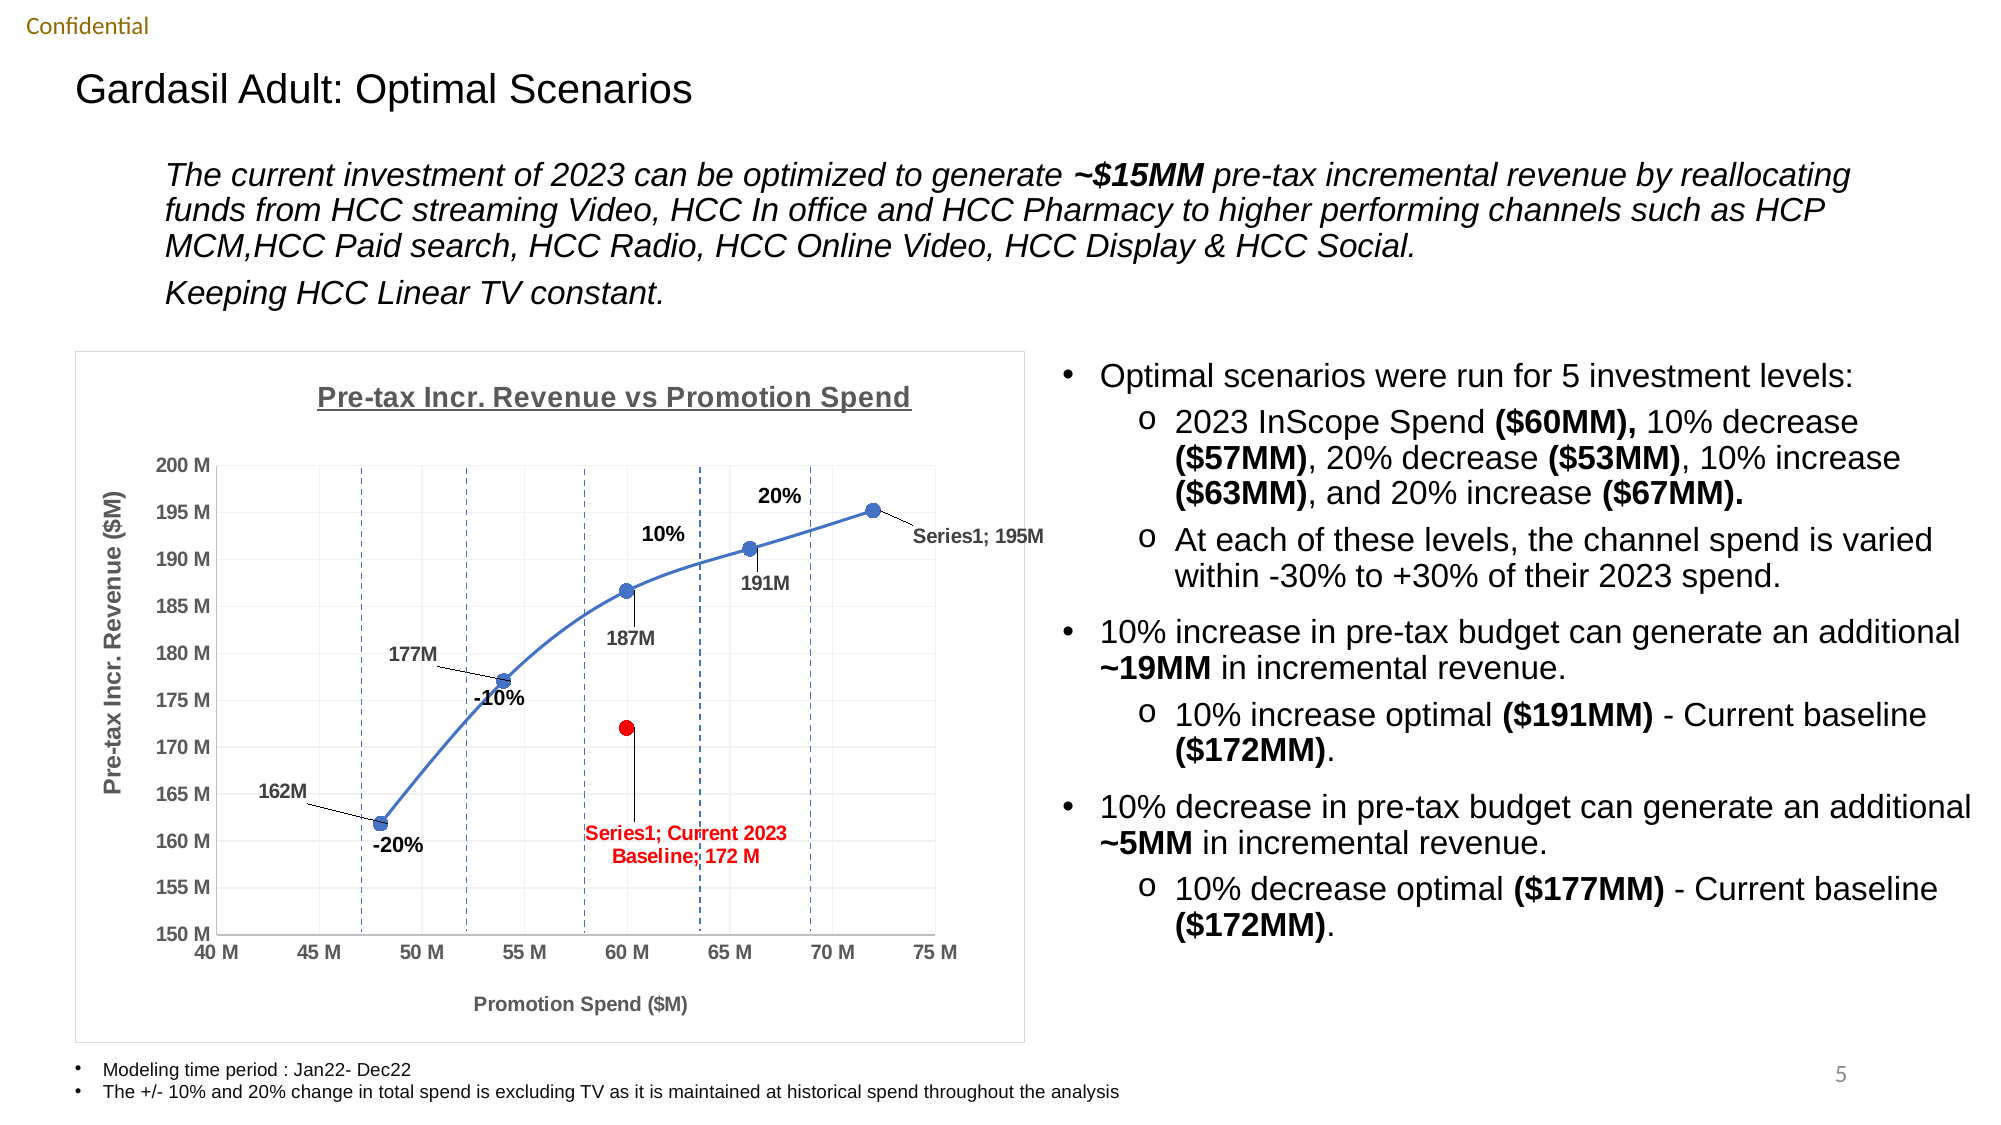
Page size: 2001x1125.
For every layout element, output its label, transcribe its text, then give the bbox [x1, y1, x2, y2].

text_box Modeling time period : Jan22- Dec22 The +/- 10% and 20% change in total spend is excluding TV as it is maintained at historical spend throughout the analysis [59, 1049, 1860, 1110]
chart [74, 350, 1048, 1043]
title Gardasil Adult: Optimal Scenarios [60, 60, 1860, 120]
text_box The current investment of 2023 can be optimized to generate ~$15MM pre-tax incremental revenue by reallocating funds from HCC streaming Video, HCC In office and HCC Pharmacy to higher performing channels such as HCP MCM,HCC Paid search, HCC Radio, HCC Online Video, HCC Display & HCC Social. Keeping HCC Linear TV constant. [74, 149, 1875, 319]
text_box Optimal scenarios were run for 5 investment levels: 2023 InScope Spend ($60MM), 10% decrease ($57MM), 20% decrease ($53MM), 10% increase ($63MM), and 20% increase ($67MM). At each of these levels, the channel spend is varied within -30% to +30% of their 2023 spend. 10% increase in pre-tax budget can generate an additional ~19MM in incremental revenue. 10% increase optimal ($191MM) - Current baseline ($172MM). 10% decrease in pre-tax budget can generate an additional ~5MM in incremental revenue. 10% decrease optimal ($177MM) - Current baseline ($172MM). [1048, 351, 2000, 1043]
slide_number 5 [1412, 1042, 1863, 1103]
